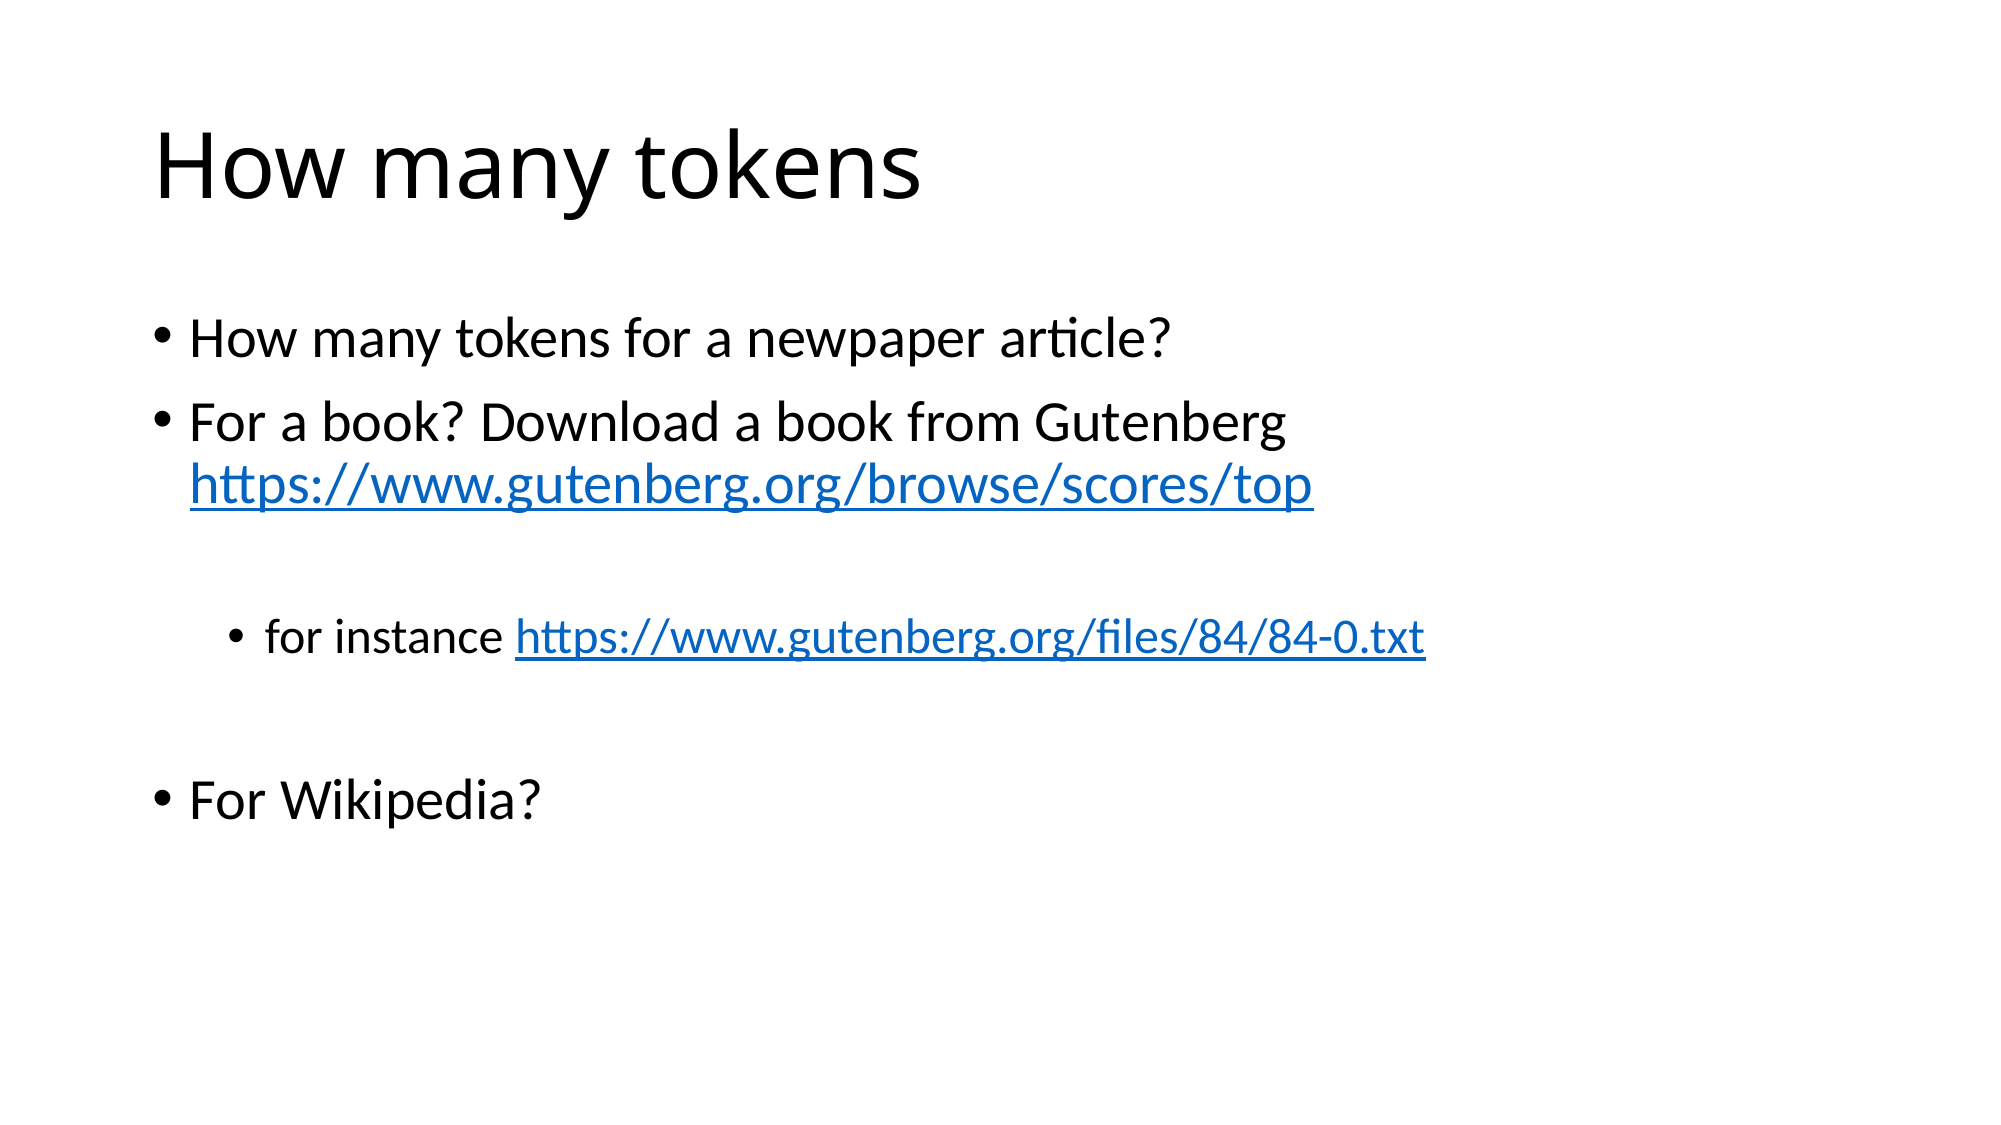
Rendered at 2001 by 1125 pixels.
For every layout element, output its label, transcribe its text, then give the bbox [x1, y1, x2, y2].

title How many tokens [137, 59, 1863, 278]
list How many tokens for a newpaper article? For a book? Download a book from Gutenberg https://www.gutenberg.org/browse/scores/top for instance https://www.gutenberg.org/files/84/84-0.txt For Wikipedia? [137, 299, 1863, 1014]
